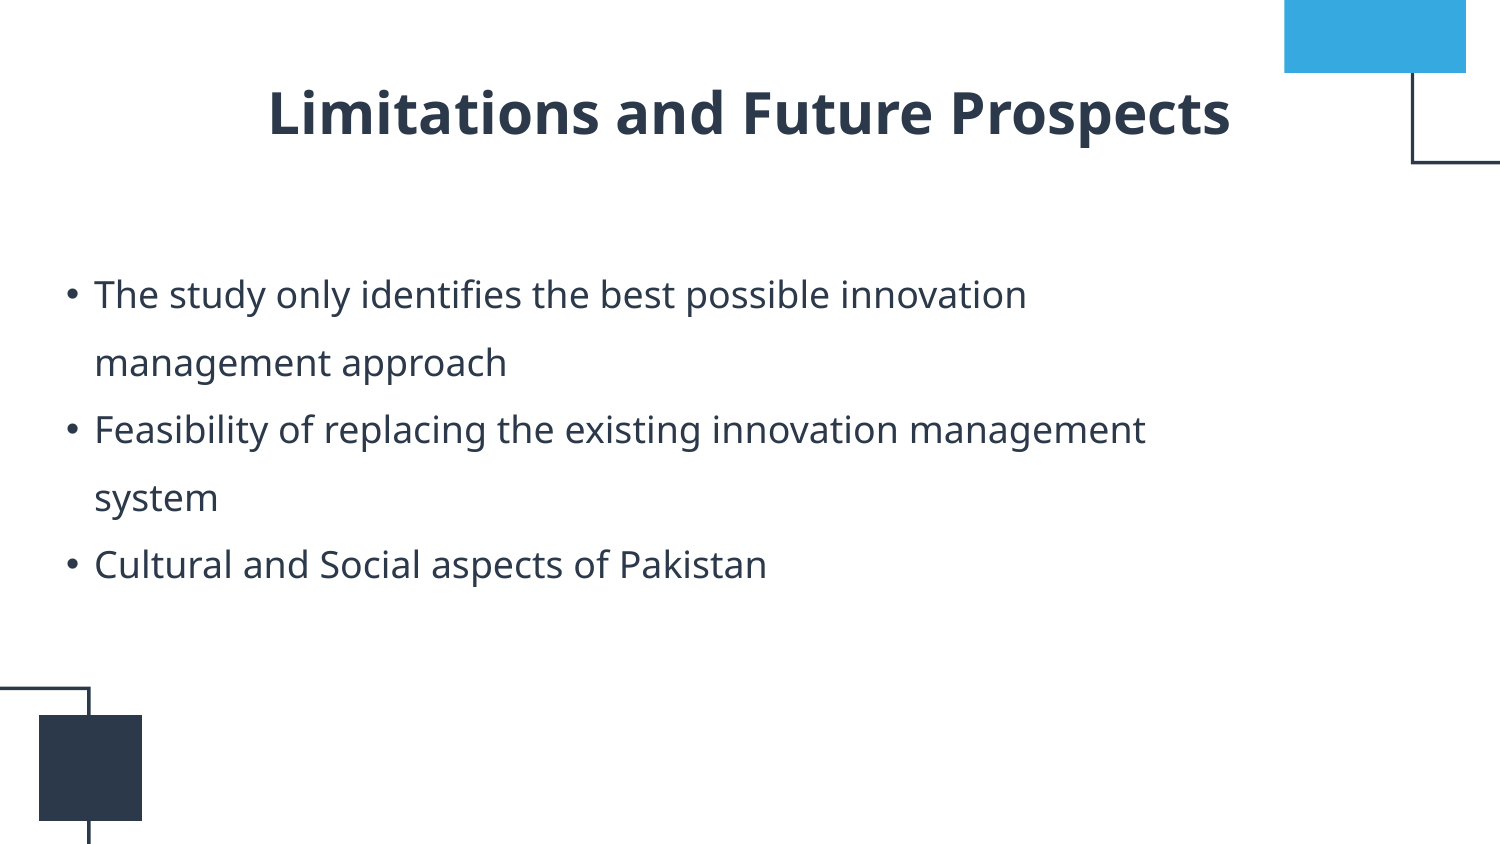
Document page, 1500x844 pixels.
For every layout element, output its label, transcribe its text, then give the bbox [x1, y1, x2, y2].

title Limitations and Future Prospects [51, 61, 1449, 156]
list The study only identifies the best possible innovation management approach Feasibility of replacing the existing innovation management system Cultural and Social aspects of Pakistan [51, 233, 1208, 611]
